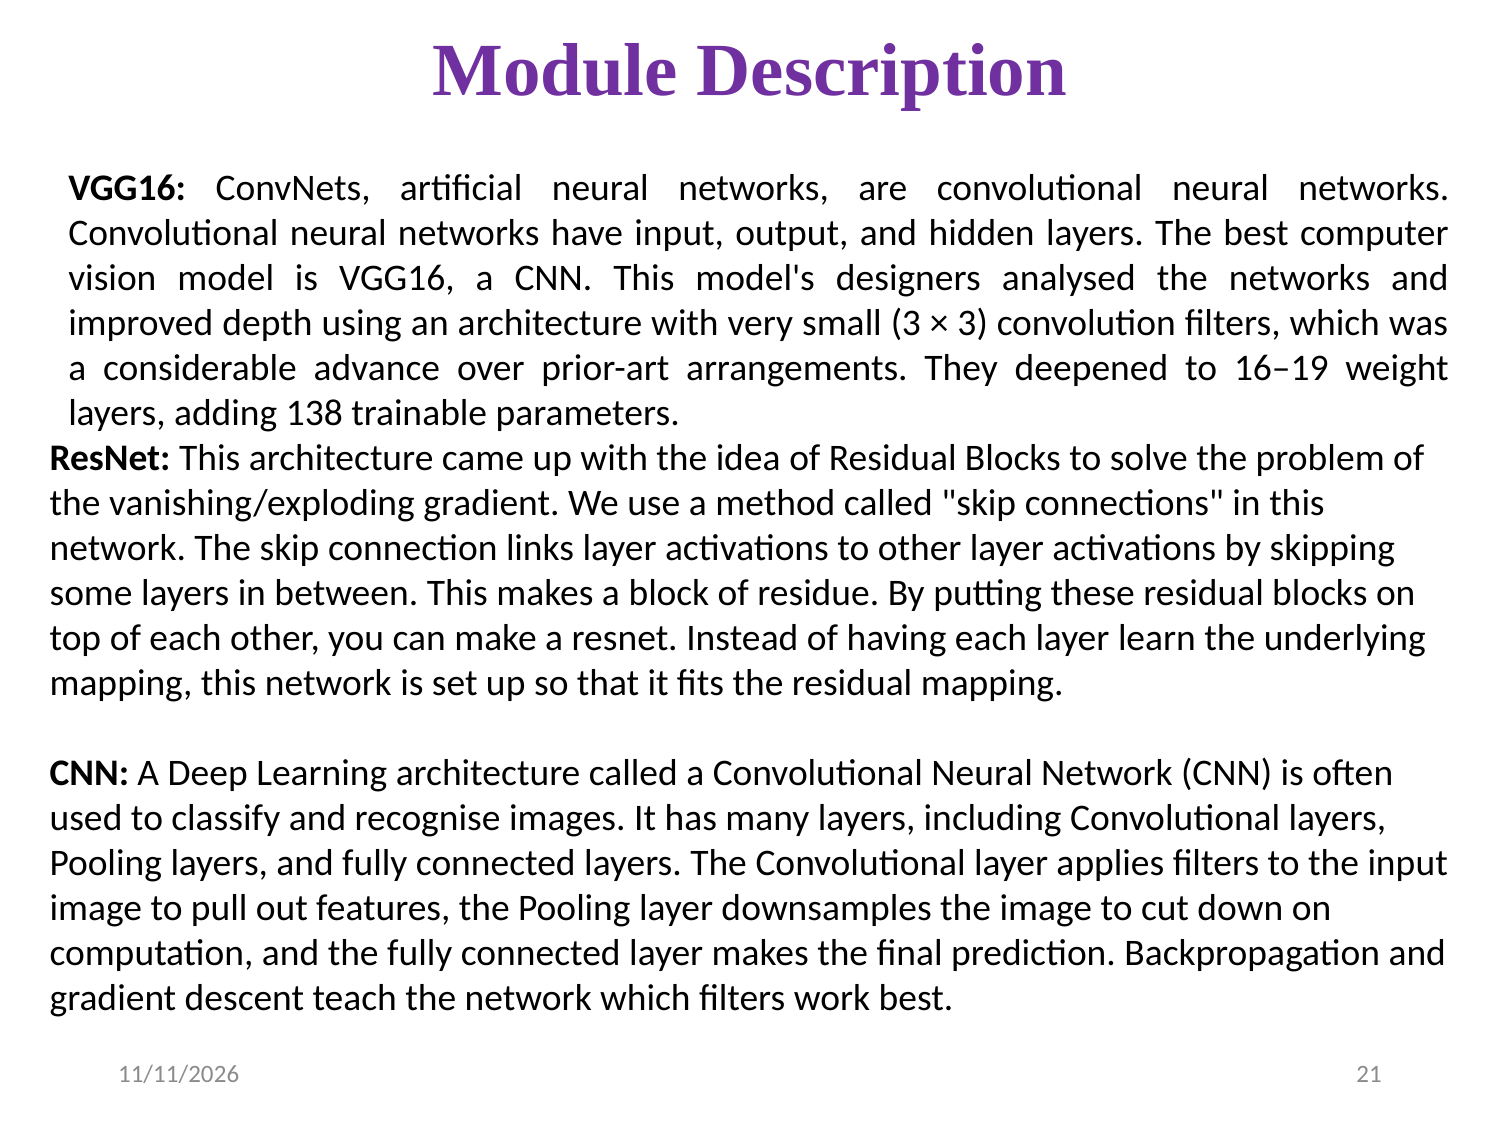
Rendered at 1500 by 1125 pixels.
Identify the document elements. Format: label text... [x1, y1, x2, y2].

title Module Description [103, 27, 1397, 115]
text_box VGG16: ConvNets, artificial neural networks, are convolutional neural networks. Convolutional neural networks have input, output, and hidden layers. The best computer vision model is VGG16, a CNN. This model's designers analysed the networks and improved depth using an architecture with very small (3 × 3) convolution filters, which was a considerable advance over prior-art arrangements. They deepened to 16–19 weight layers, adding 138 trainable parameters. ResNet: This architecture came up with the idea of Residual Blocks to solve the problem of the vanishing/exploding gradient. We use a method called "skip connections" in this network. The skip connection links layer activations to other layer activations by skipping some layers in between. This makes a block of residue. By putting these residual blocks on top of each other, you can make a resnet. Instead of having each layer learn the underlying mapping, this network is set up so that it fits the residual mapping. CNN: A Deep Learning architecture called a Convolutional Neural Network (CNN) is often used to classify and recognise images. It has many layers, including Convolutional layers, Pooling layers, and fully connected layers. The Convolutional layer applies filters to the input image to pull out features, the Pooling layer downsamples the image to cut down on computation, and the fully connected layer makes the final prediction. Backpropagation and gradient descent teach the network which filters work best. [34, 155, 1465, 1071]
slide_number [103, 1071, 441, 1103]
slide_number 21 [1059, 1071, 1397, 1103]
